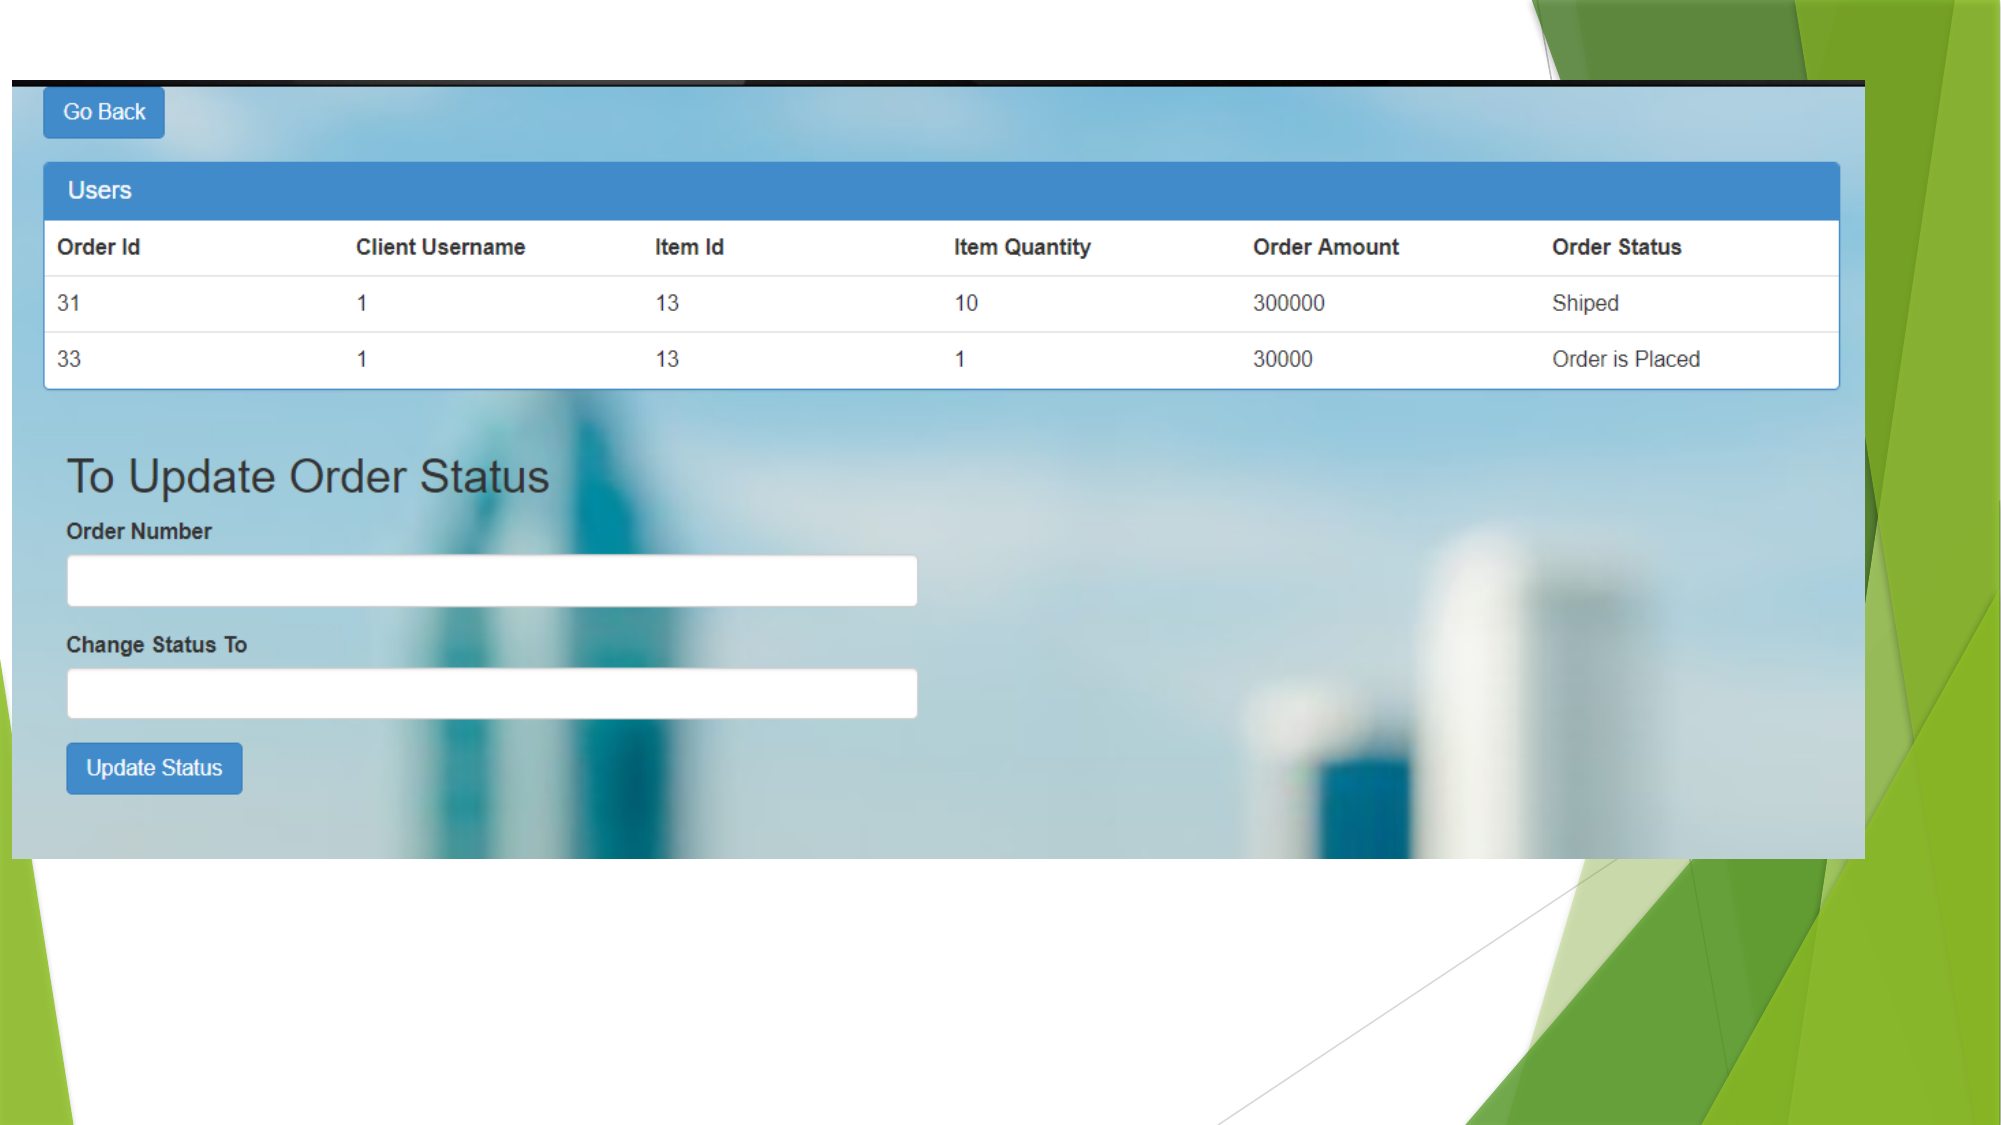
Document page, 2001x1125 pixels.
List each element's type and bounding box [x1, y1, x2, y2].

list [11, 80, 1865, 860]
